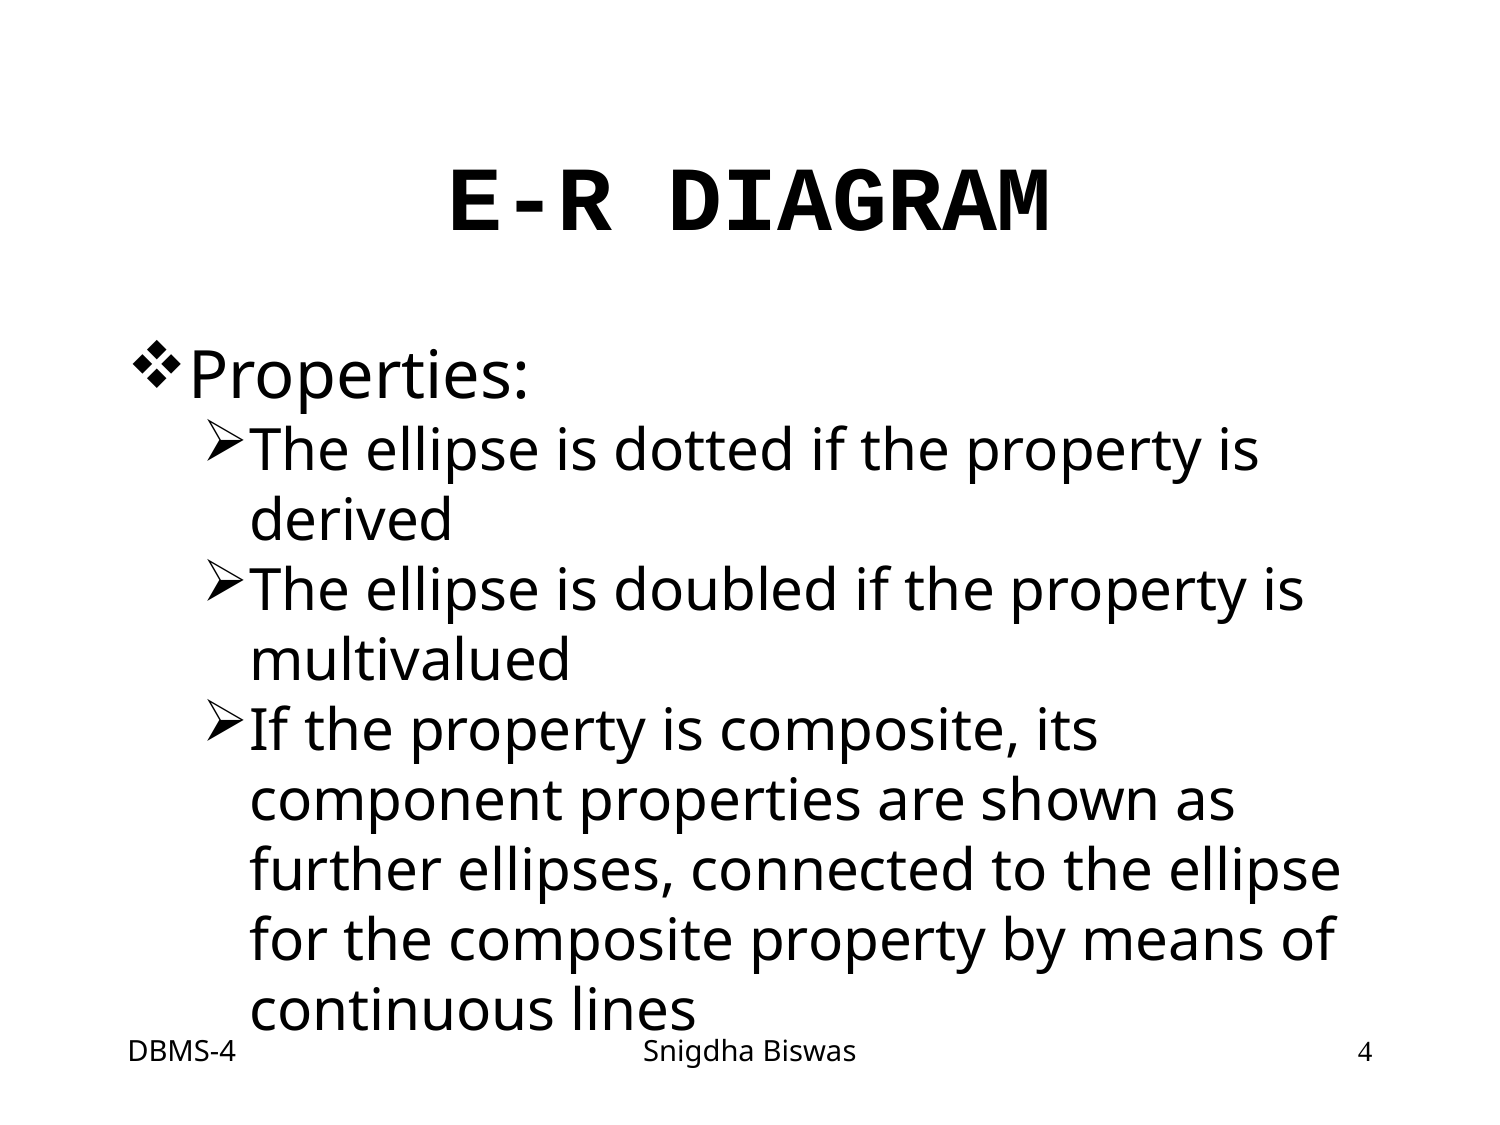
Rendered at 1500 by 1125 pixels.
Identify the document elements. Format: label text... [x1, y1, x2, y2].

text_box E-R DIAGRAM [112, 99, 1388, 288]
text_box Properties: The ellipse is dotted if the property is derived The ellipse is doubled if the property is multivalued If the property is composite, its component properties are shown as further ellipses, connected to the ellipse for the composite property by means of continuous lines [112, 324, 1388, 1000]
text_box DBMS-4 [112, 1025, 425, 1100]
text_box Snigdha Biswas [512, 1025, 988, 1100]
text_box <number> [1074, 1025, 1388, 1100]
